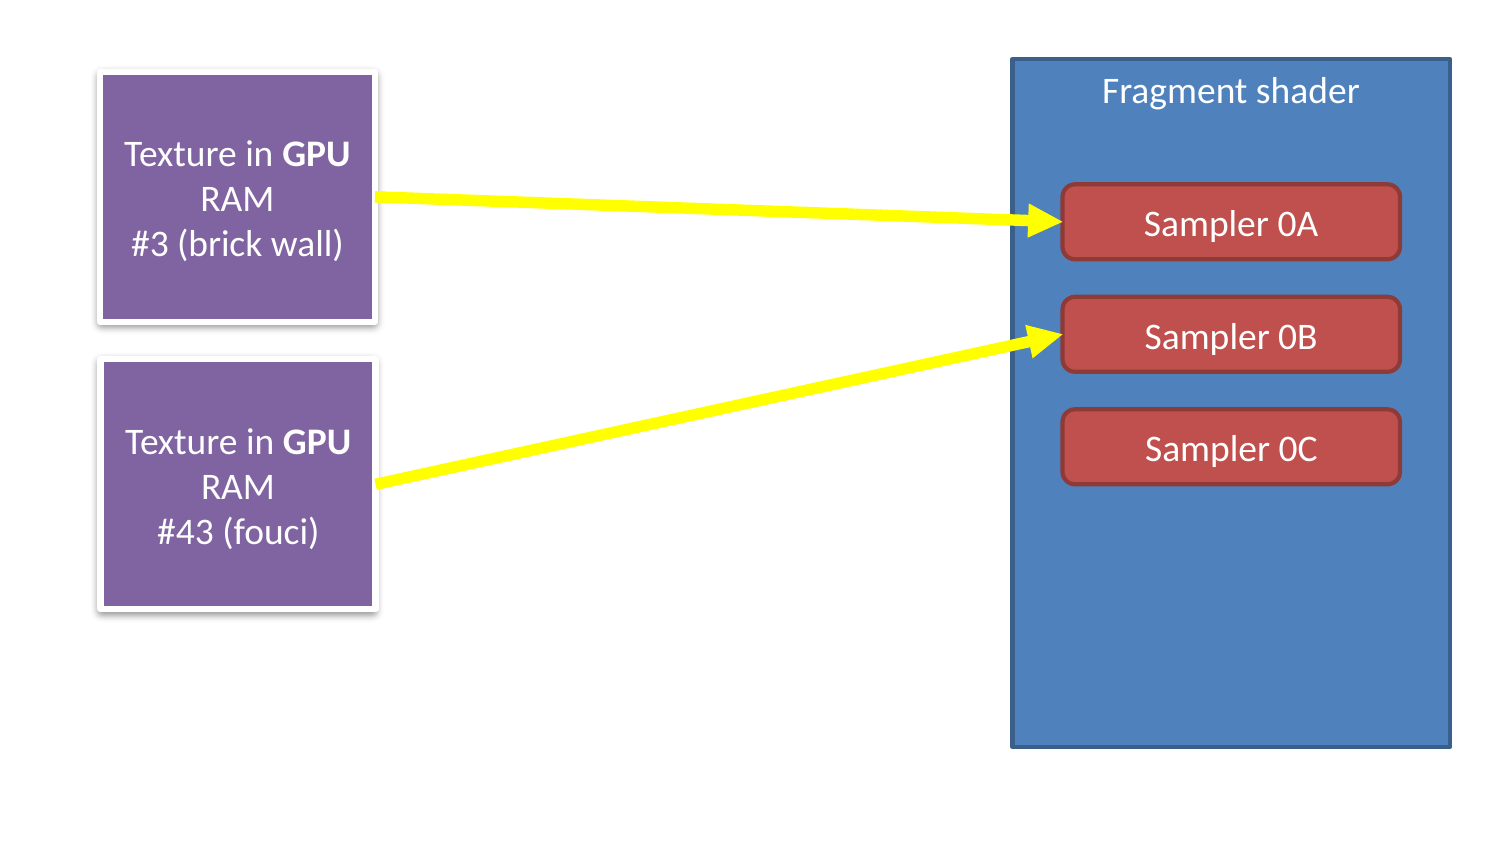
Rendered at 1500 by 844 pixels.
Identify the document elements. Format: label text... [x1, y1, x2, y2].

text_box Texture in GPU RAM #3 (brick wall) [97, 69, 378, 325]
text_box Fragment shader [1010, 57, 1452, 749]
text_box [374, 196, 1063, 223]
text_box Sampler 0C [1067, 407, 1403, 487]
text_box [375, 334, 1063, 485]
text_box Sampler 0B [1060, 294, 1403, 374]
text_box Texture in GPU RAM #43 (fouci) [97, 356, 379, 612]
text_box Sampler 0A [1060, 182, 1403, 262]
